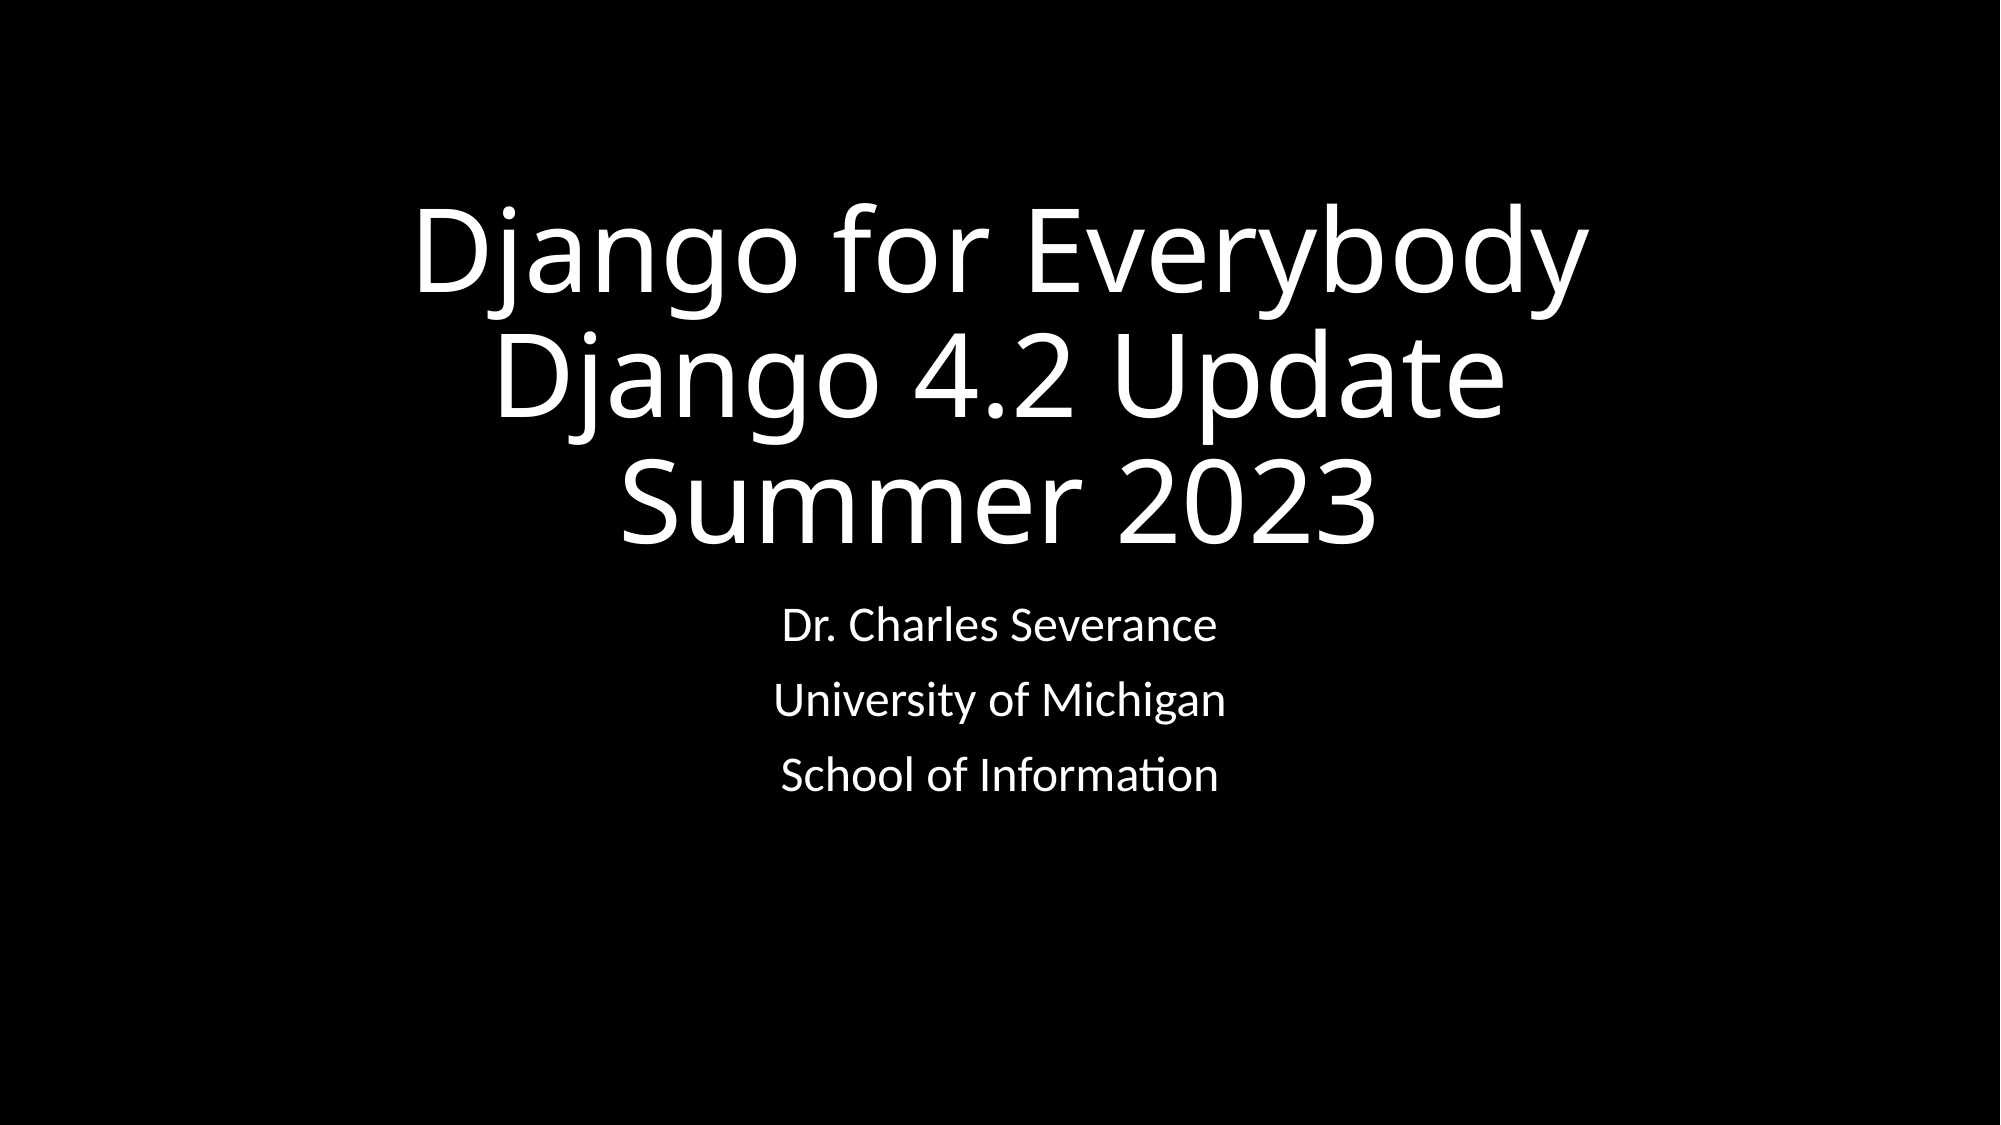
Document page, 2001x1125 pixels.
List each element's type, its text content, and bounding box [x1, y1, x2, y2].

subtitle Dr. Charles Severance University of Michigan School of Information [249, 590, 1750, 863]
title Django for Everybody Django 4.2 Update Summer 2023 [249, 184, 1750, 576]
